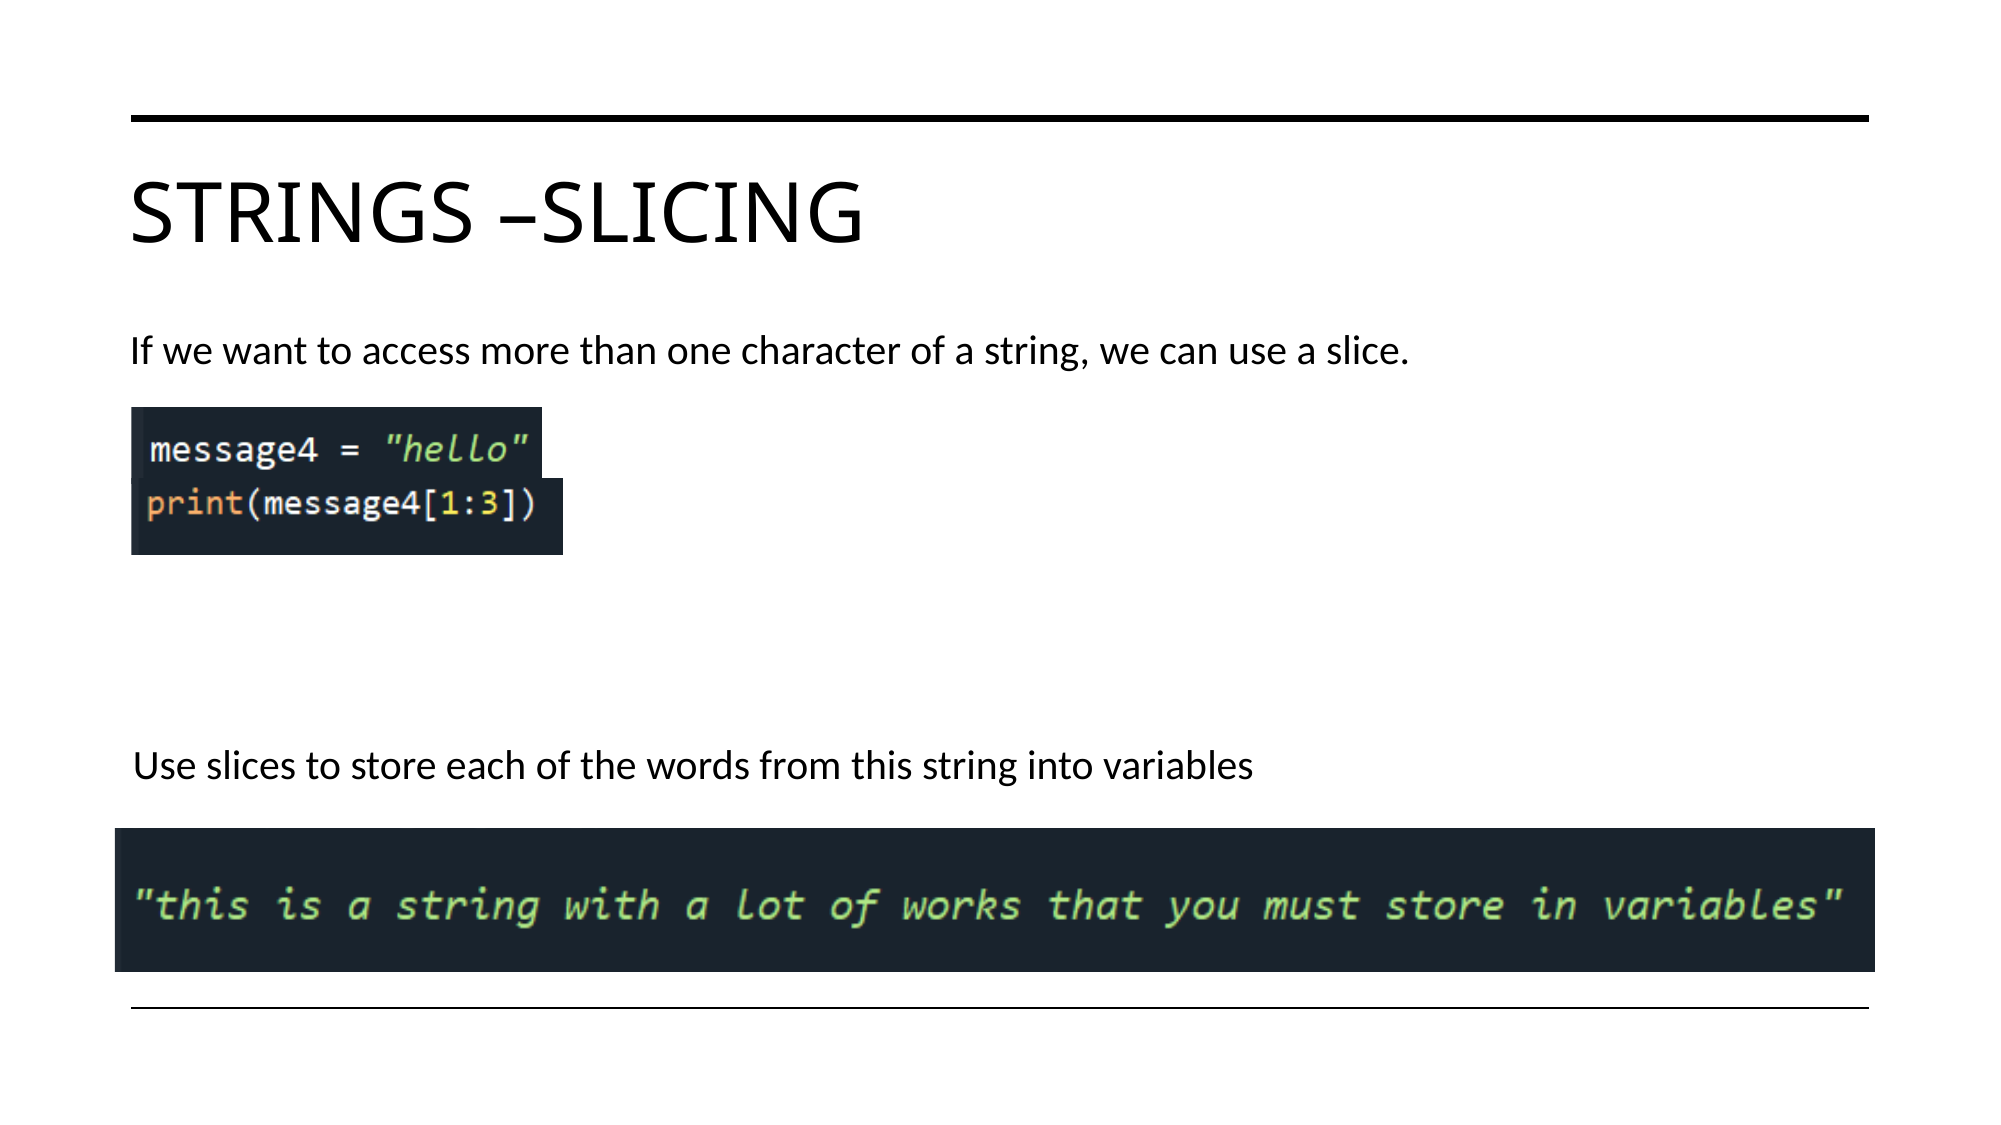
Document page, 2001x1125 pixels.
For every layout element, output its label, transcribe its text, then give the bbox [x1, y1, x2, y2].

title Strings –slicing [114, 151, 1869, 304]
text_box Use slices to store each of the words from this string into variables [117, 720, 1872, 828]
list If we want to access more than one character of a string, we can use a slice. [114, 304, 1869, 448]
picture [114, 828, 1875, 972]
picture [131, 406, 563, 555]
